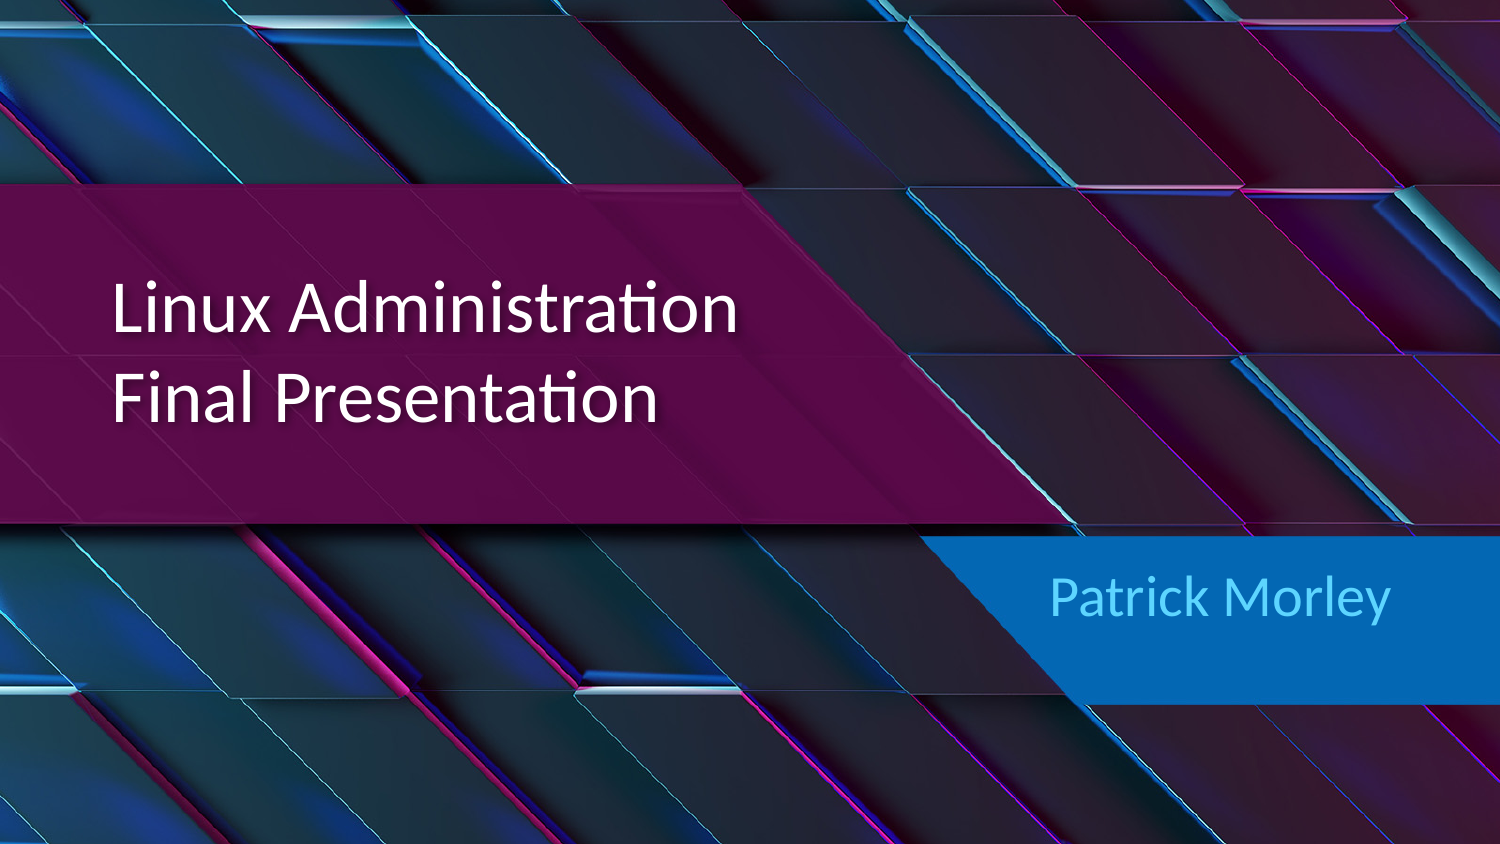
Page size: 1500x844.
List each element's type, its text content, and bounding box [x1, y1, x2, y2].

picture [0, 0, 1500, 844]
title Linux Administration Final Presentation [96, 211, 1242, 484]
subtitle Patrick Morley [114, 550, 1407, 671]
